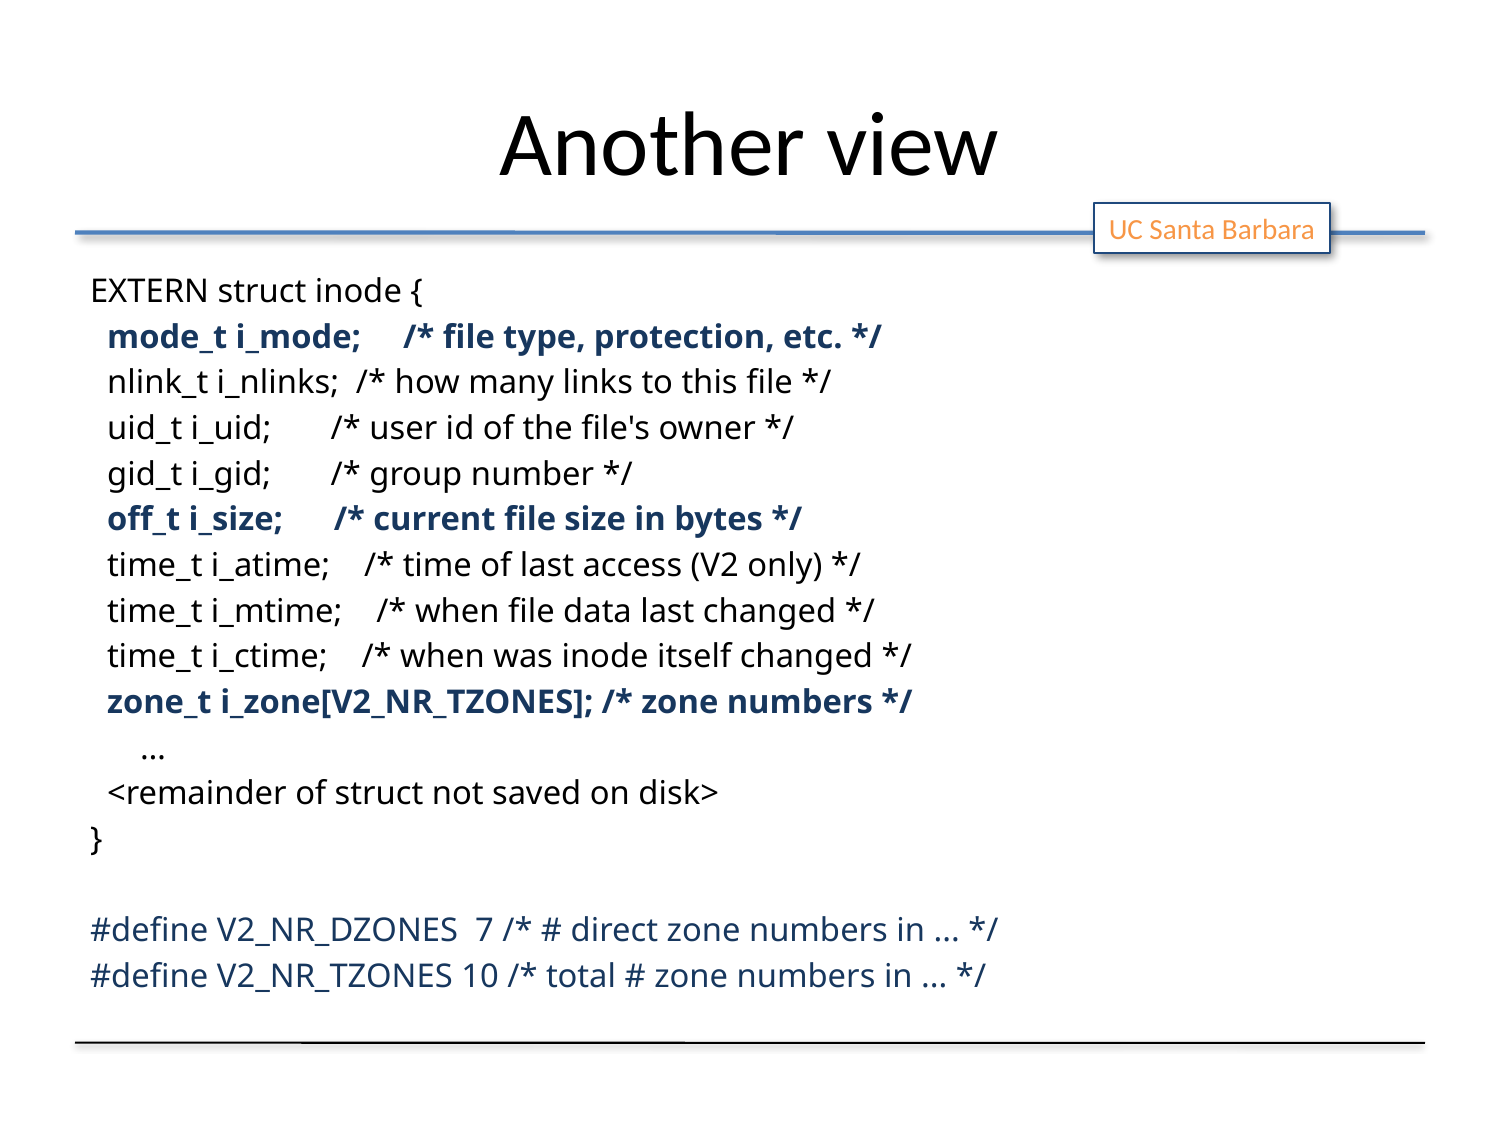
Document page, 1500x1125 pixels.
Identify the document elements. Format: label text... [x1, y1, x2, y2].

list EXTERN struct inode { mode_t i_mode; /* file type, protection, etc. */ nlink_t i_nlinks; /* how many links to this file */ uid_t i_uid; /* user id of the file's owner */ gid_t i_gid; /* group number */ off_t i_size; /* current file size in bytes */ time_t i_atime; /* time of last access (V2 only) */ time_t i_mtime; /* when file data last changed */ time_t i_ctime; /* when was inode itself changed */ zone_t i_zone[V2_NR_TZONES]; /* zone numbers */ … <remainder of struct not saved on disk> } #define V2_NR_DZONES 7 /* # direct zone numbers in ... */ #define V2_NR_TZONES 10 /* total # zone numbers in ... */ [75, 262, 1425, 1005]
title Another view [75, 45, 1425, 233]
